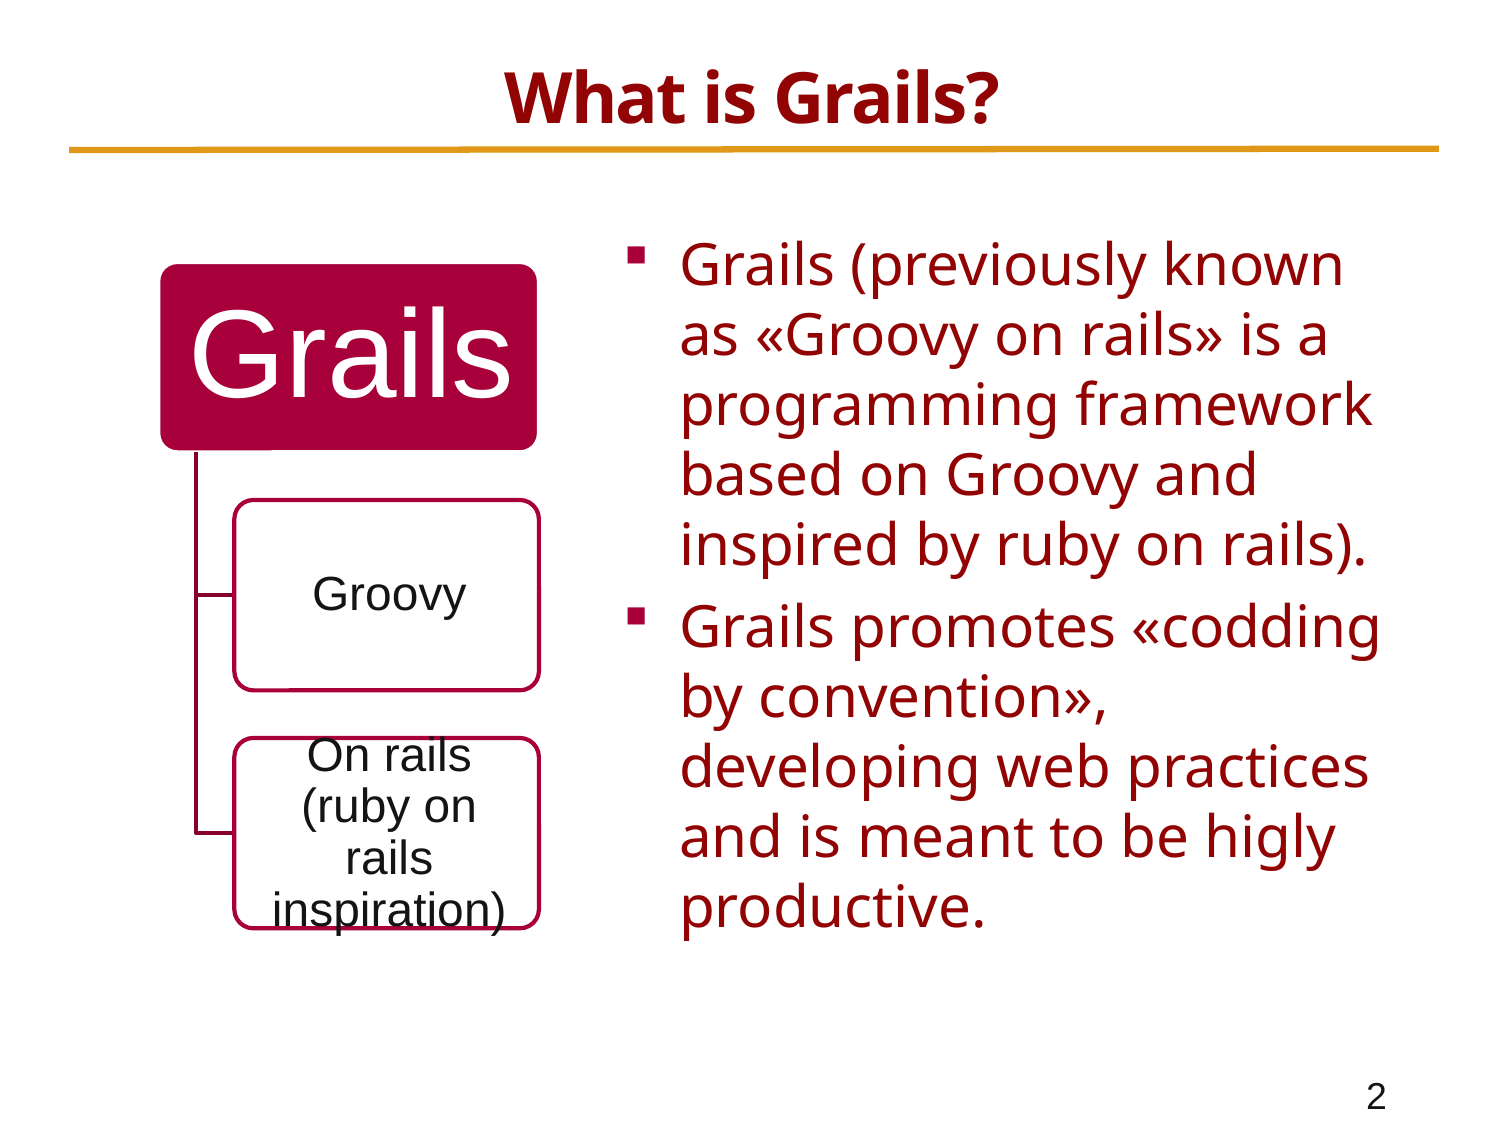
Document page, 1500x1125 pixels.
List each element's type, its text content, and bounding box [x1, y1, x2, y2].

list Grails (previously known as «Groovy on rails» is a programming framework based on Groovy and inspired by ruby on rails). Grails promotes «codding by convention», developing web practices and is meant to be higly productive. [608, 219, 1436, 1043]
title What is Grails? [70, 45, 1434, 118]
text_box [124, 261, 573, 929]
